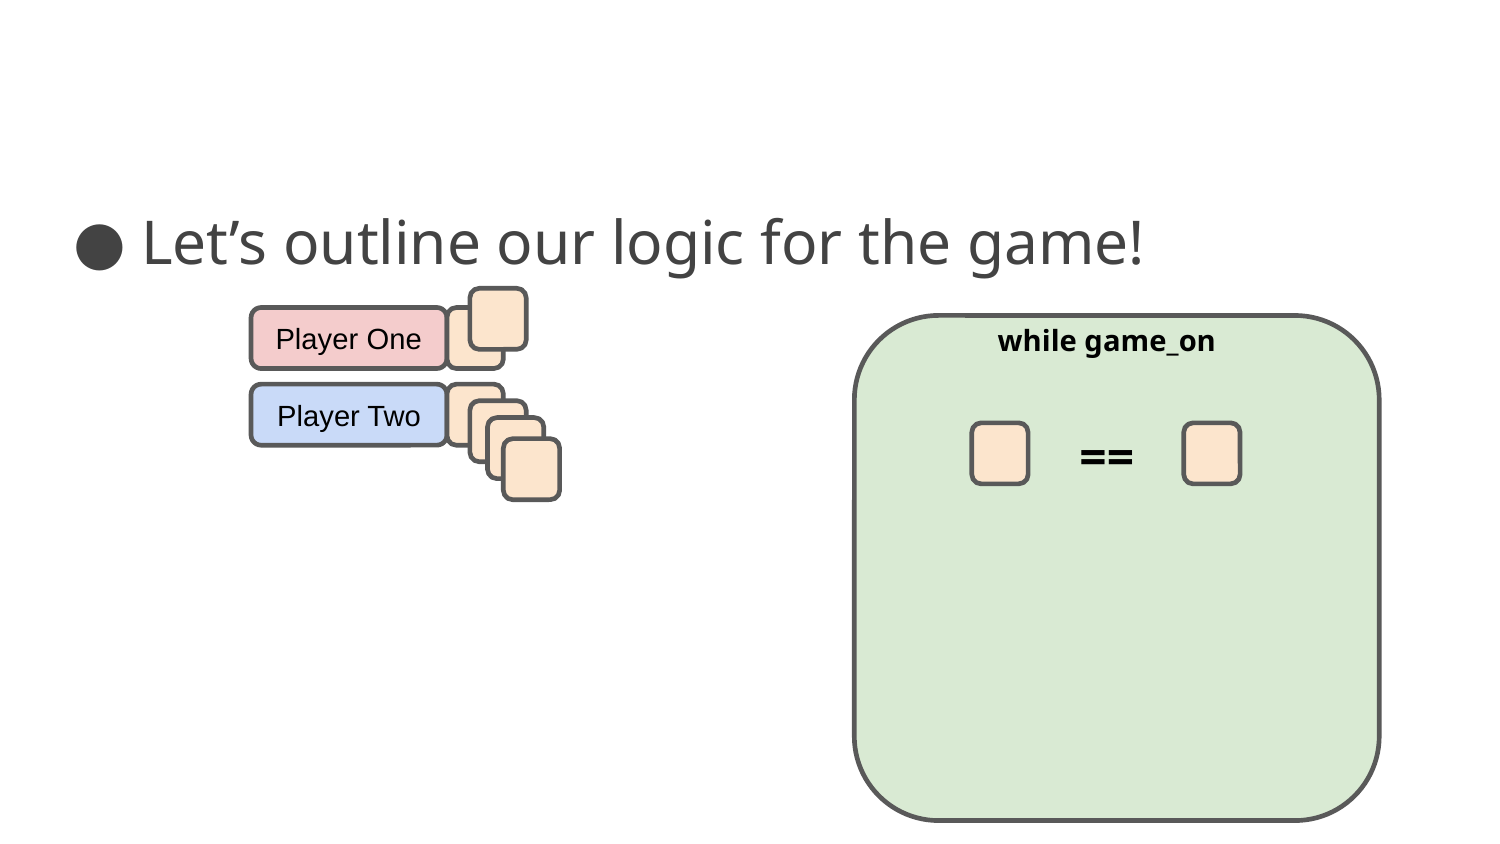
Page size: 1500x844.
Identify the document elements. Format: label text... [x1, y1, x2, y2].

list Let’s outline our logic for the game! [51, 189, 1476, 750]
text_box [446, 307, 504, 369]
text_box while game_on [921, 307, 1293, 369]
text_box [469, 288, 527, 350]
text_box [971, 422, 1029, 484]
text_box [503, 438, 560, 500]
text_box == [1011, 411, 1203, 473]
text_box [1183, 422, 1241, 484]
text_box [855, 750, 1379, 821]
text_box Player One [251, 307, 447, 369]
text_box [487, 417, 544, 479]
text_box Player Two [251, 384, 447, 446]
text_box [446, 384, 504, 446]
text_box [469, 400, 527, 462]
